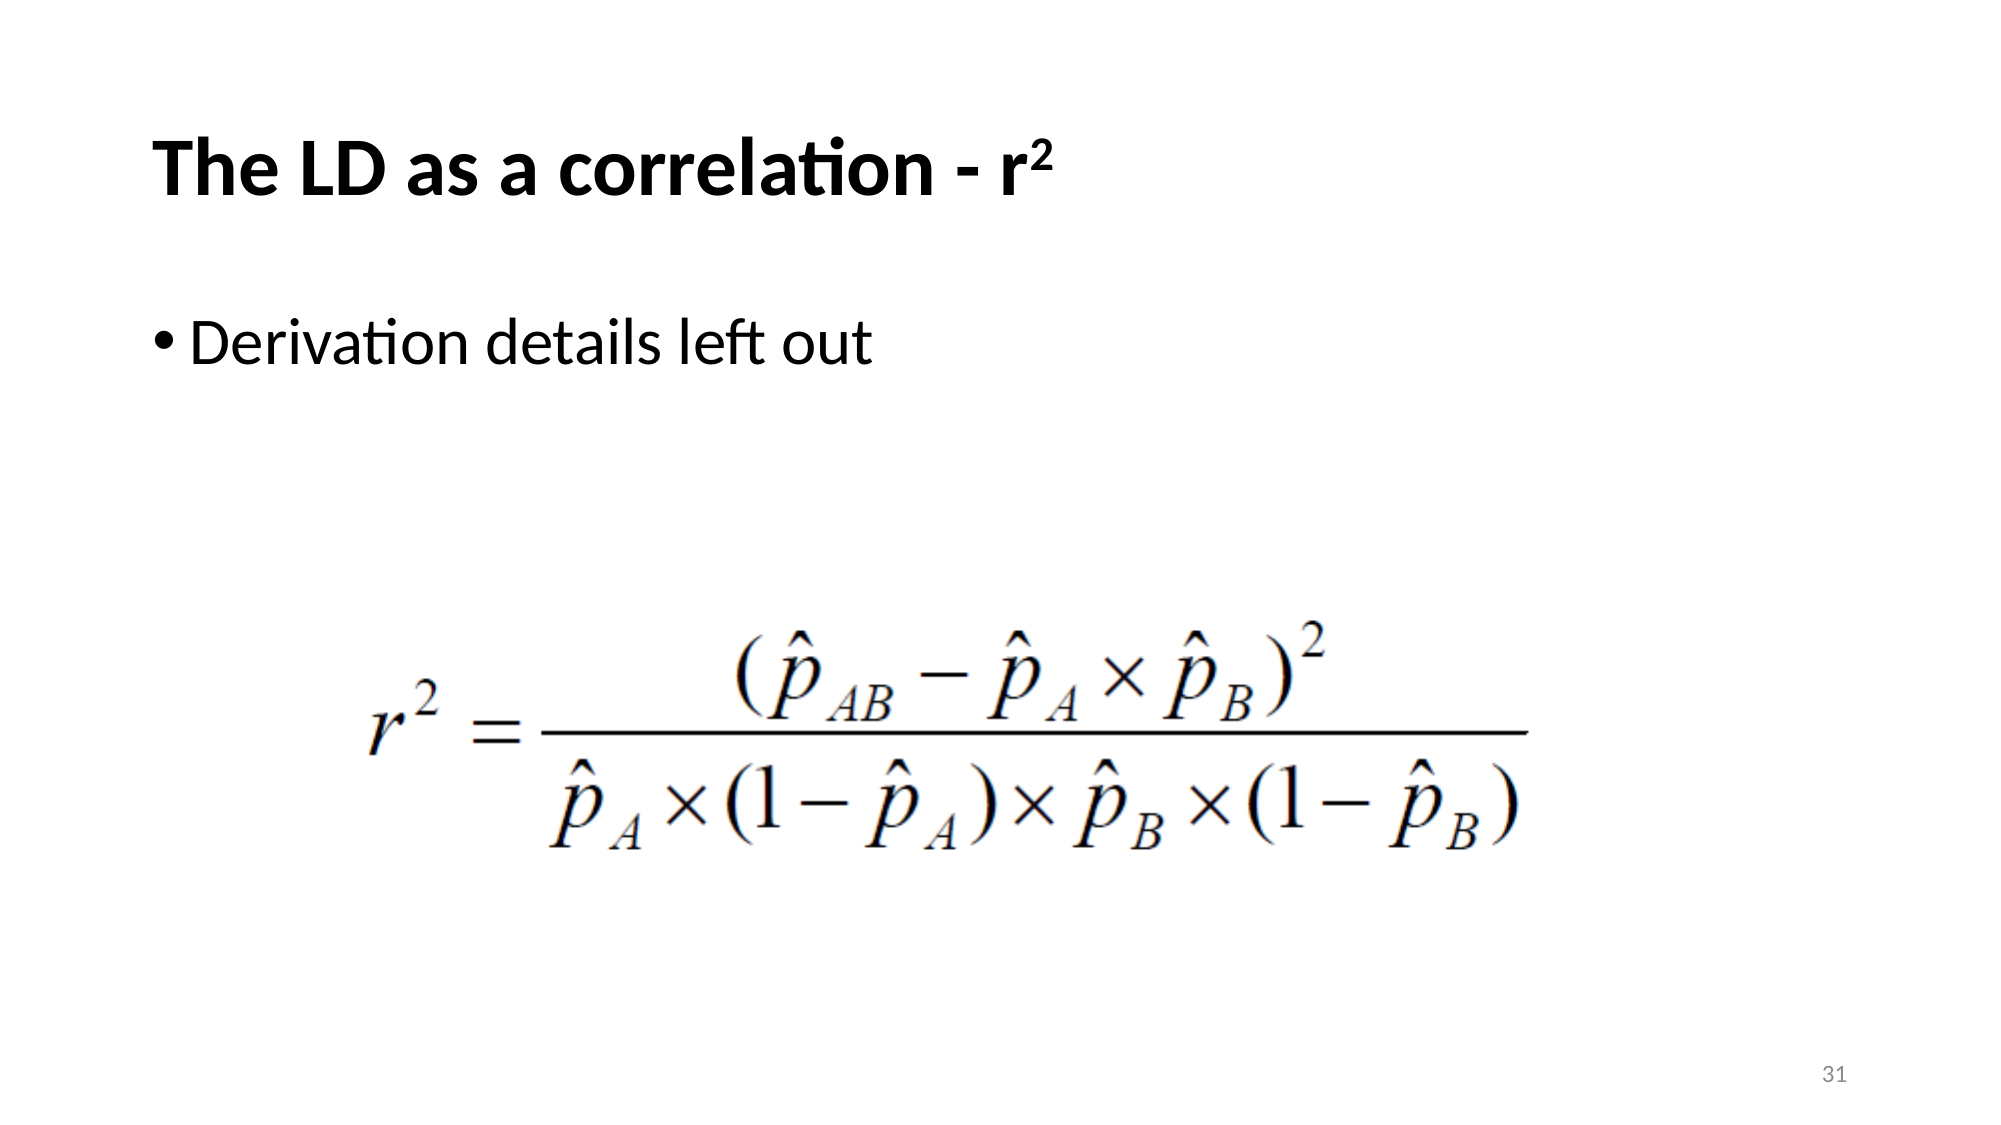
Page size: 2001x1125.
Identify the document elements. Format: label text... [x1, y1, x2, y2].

picture [356, 593, 1561, 918]
list Derivation details left out [137, 299, 1863, 1014]
title The LD as a correlation - r2 [137, 59, 1863, 278]
slide_number 31 [1412, 1042, 1863, 1103]
